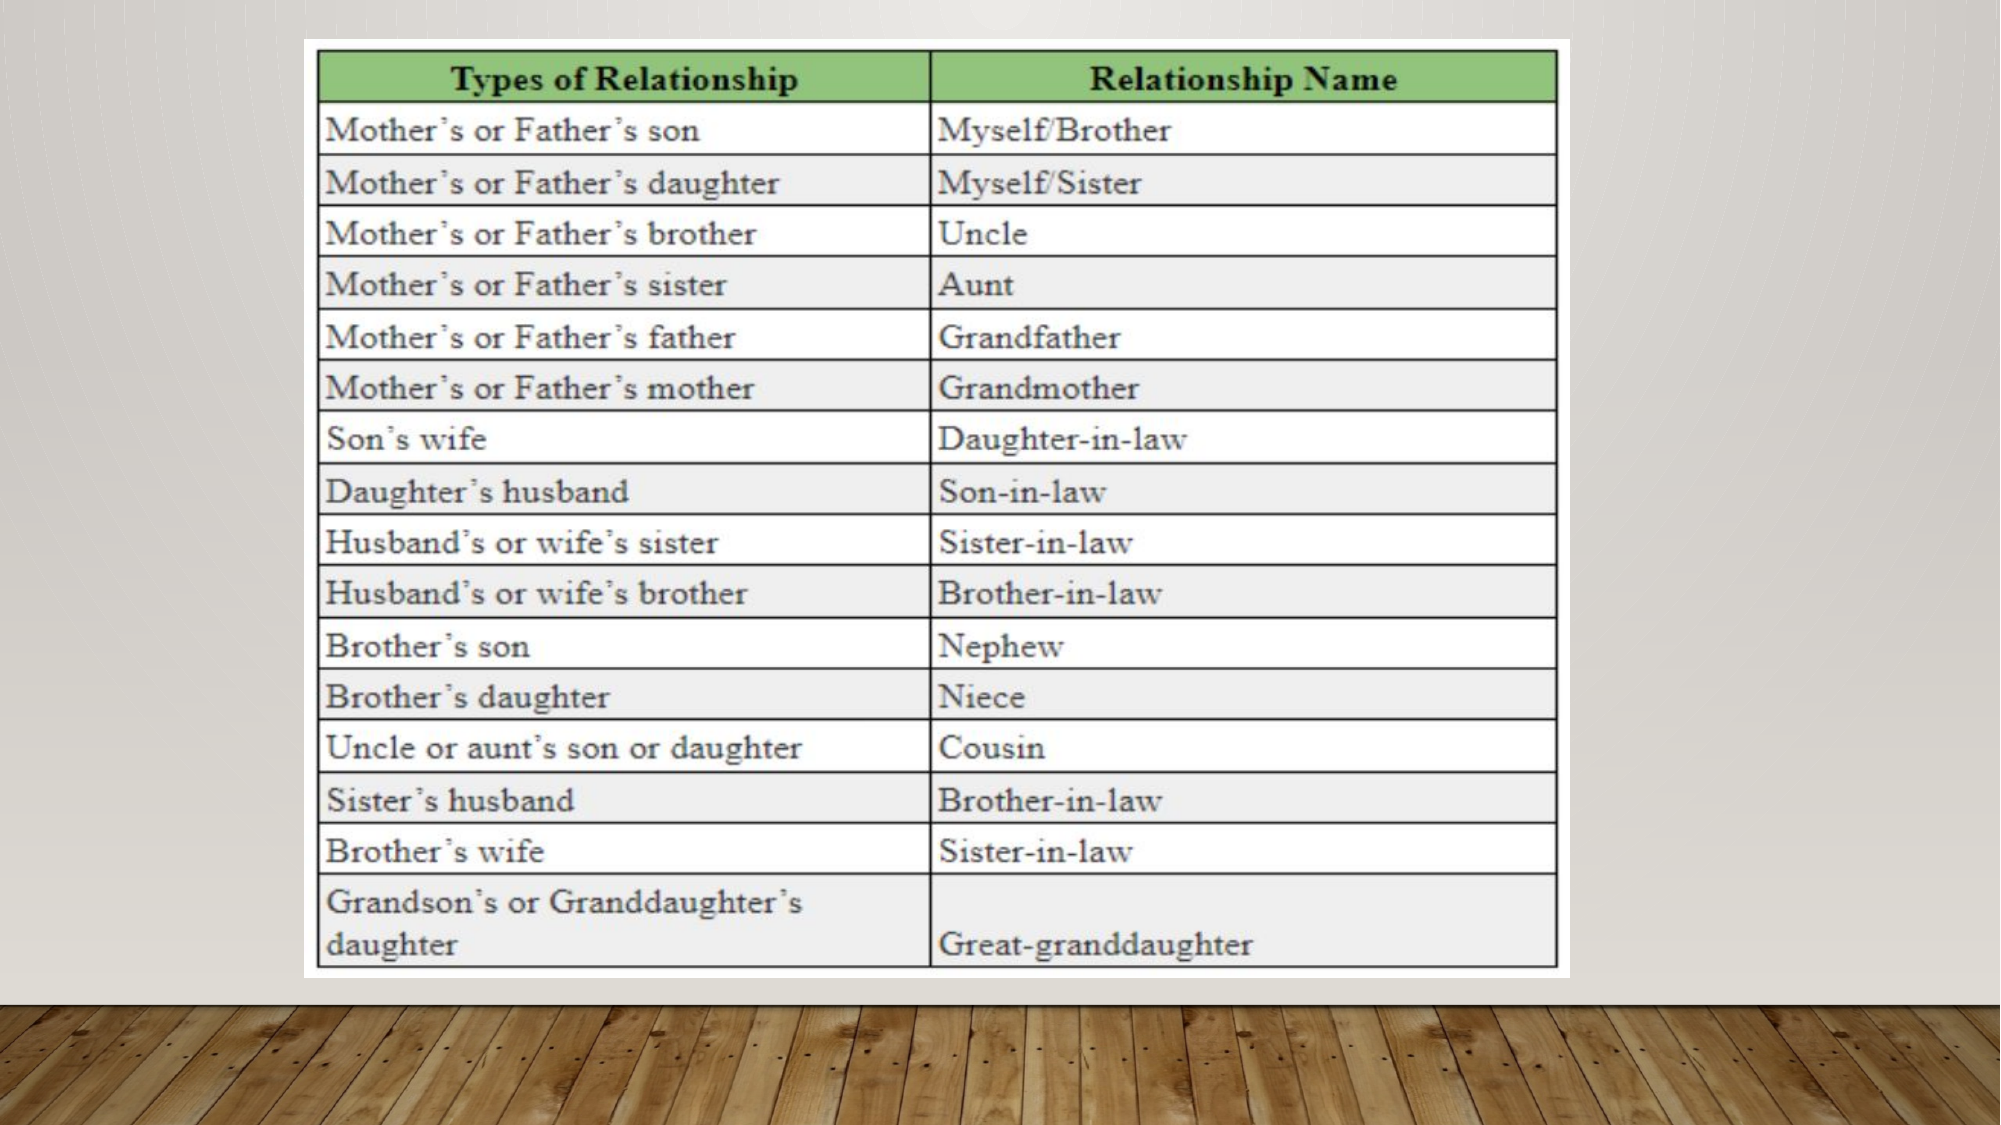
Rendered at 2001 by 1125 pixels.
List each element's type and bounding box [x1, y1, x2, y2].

picture [304, 39, 1570, 978]
picture [0, 1005, 2000, 1125]
